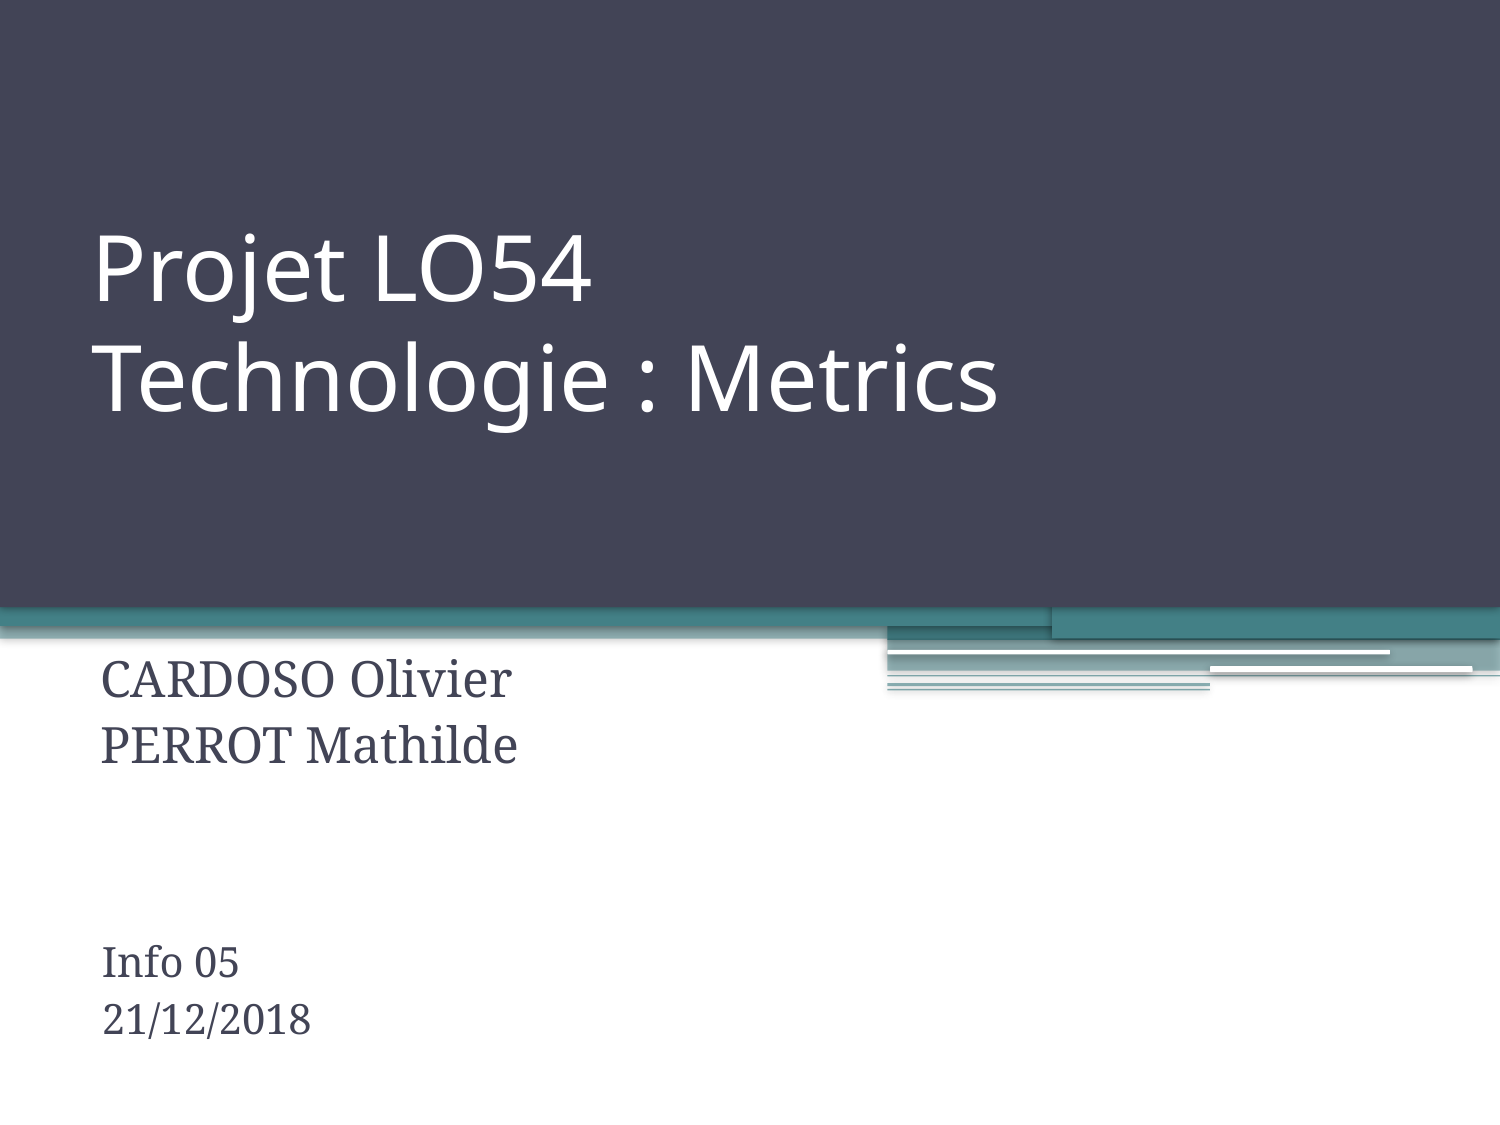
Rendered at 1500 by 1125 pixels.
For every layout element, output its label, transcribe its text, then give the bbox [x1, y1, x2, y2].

title Projet LO54 Technologie : Metrics [76, 196, 1465, 438]
text_box Info 05 21/12/2018 [76, 928, 890, 1076]
subtitle CARDOSO Olivier PERROT Mathilde [75, 639, 888, 799]
